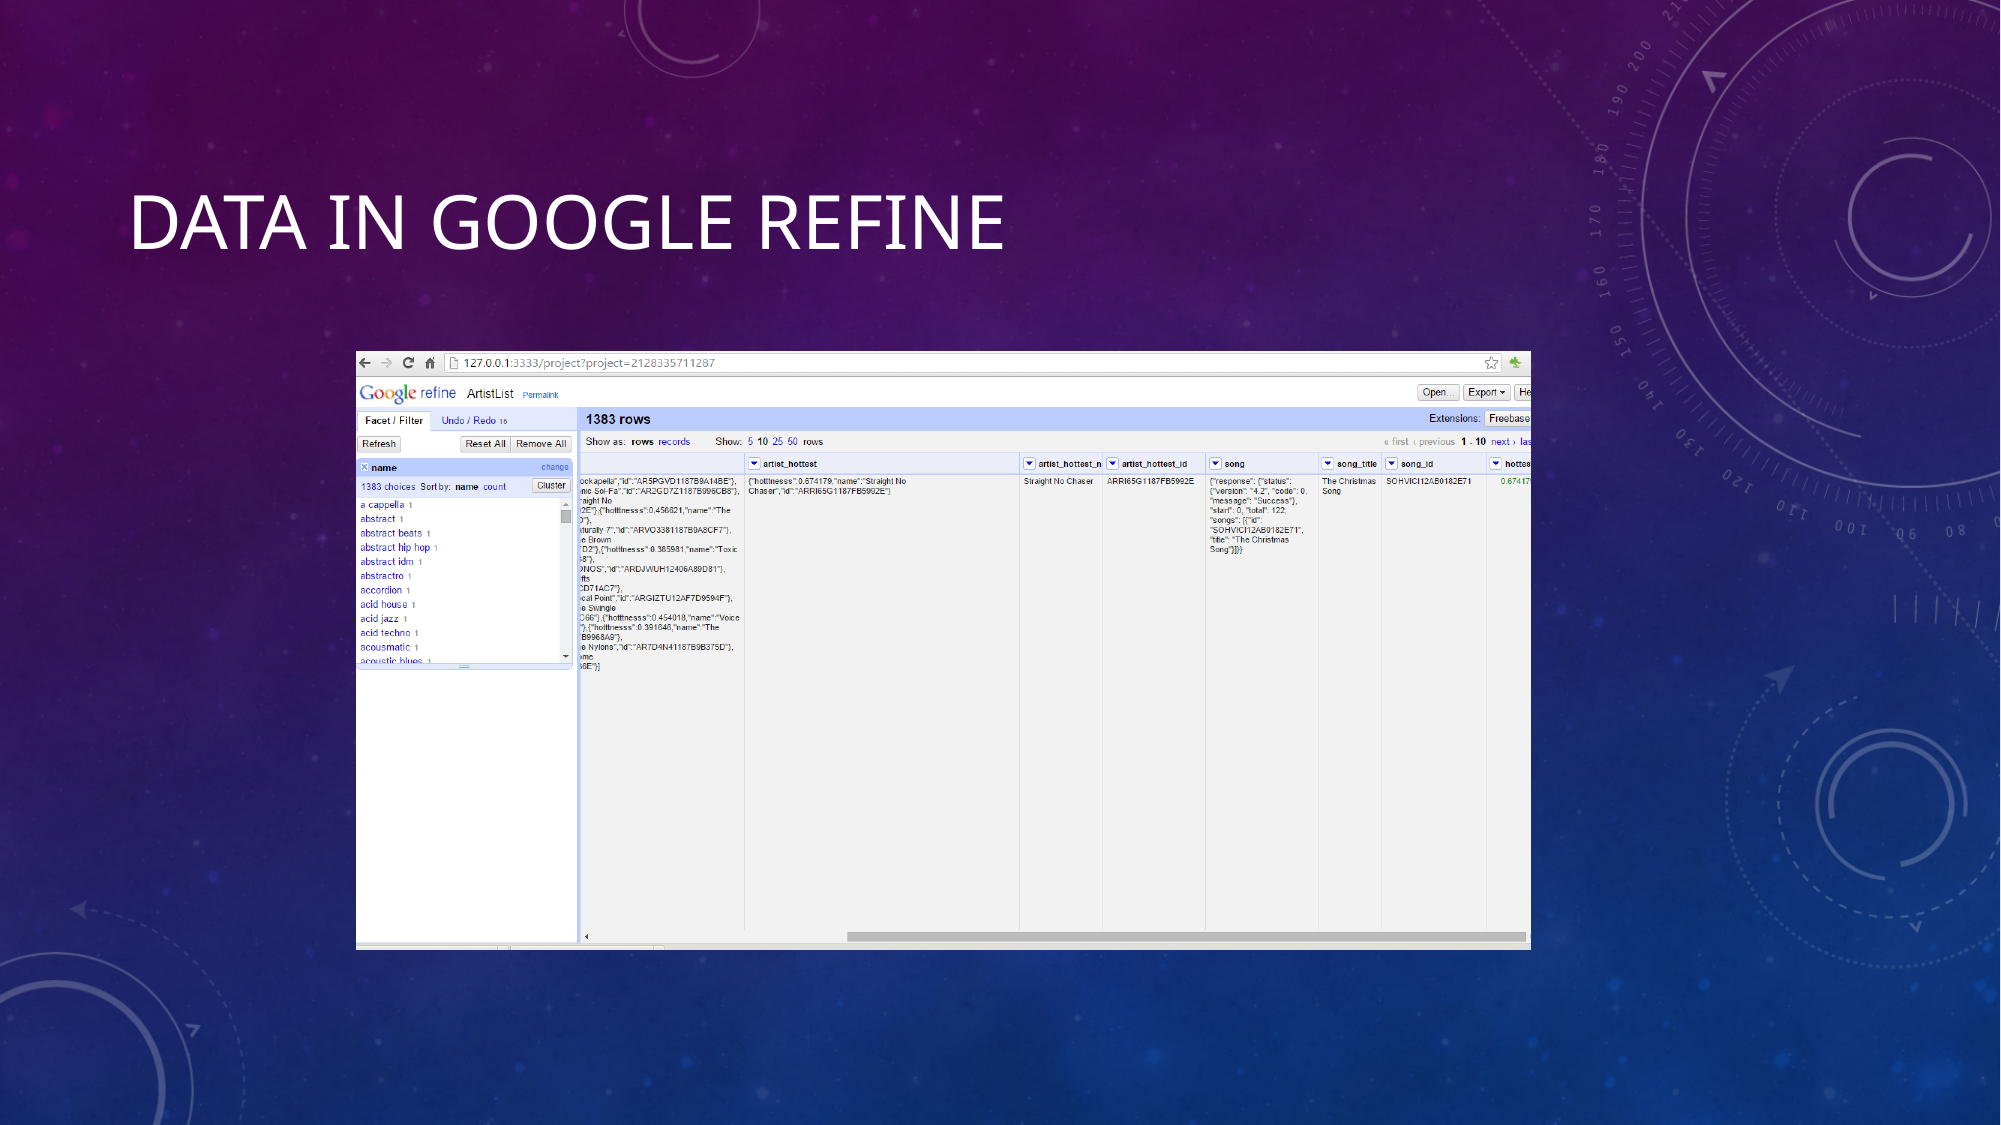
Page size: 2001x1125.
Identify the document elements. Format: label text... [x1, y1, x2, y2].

picture [0, 0, 2001, 1125]
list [356, 350, 1531, 951]
title Data in google refine [112, 99, 1775, 339]
